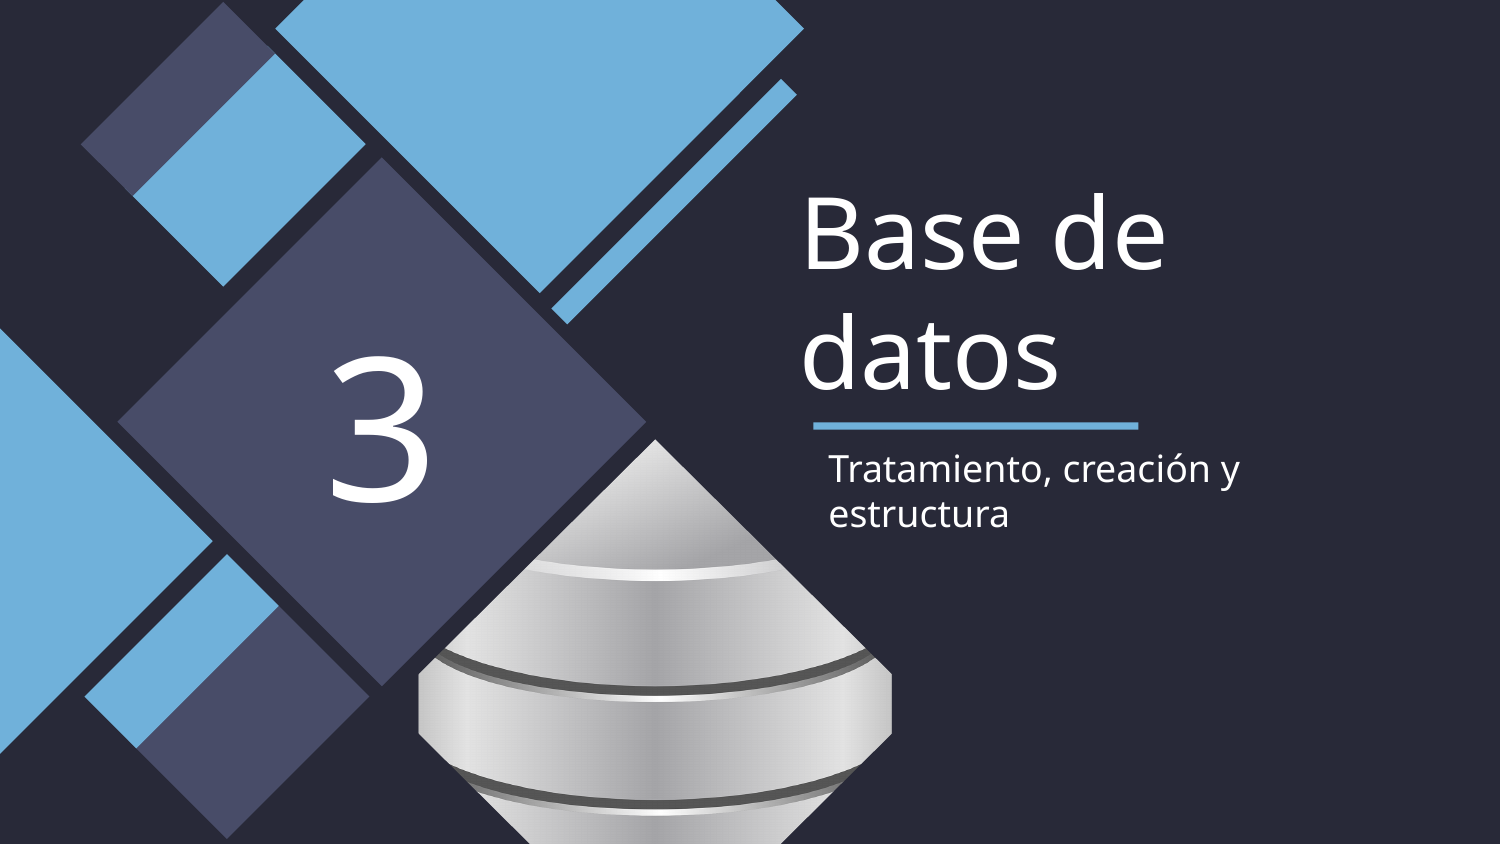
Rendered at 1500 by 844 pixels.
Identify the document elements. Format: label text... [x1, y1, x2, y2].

subtitle Tratamiento, creación y estructura [813, 430, 1335, 552]
text_box [813, 422, 1139, 430]
title Base de datos [784, 157, 1408, 423]
picture [388, 439, 922, 844]
title 3 [204, 335, 560, 509]
